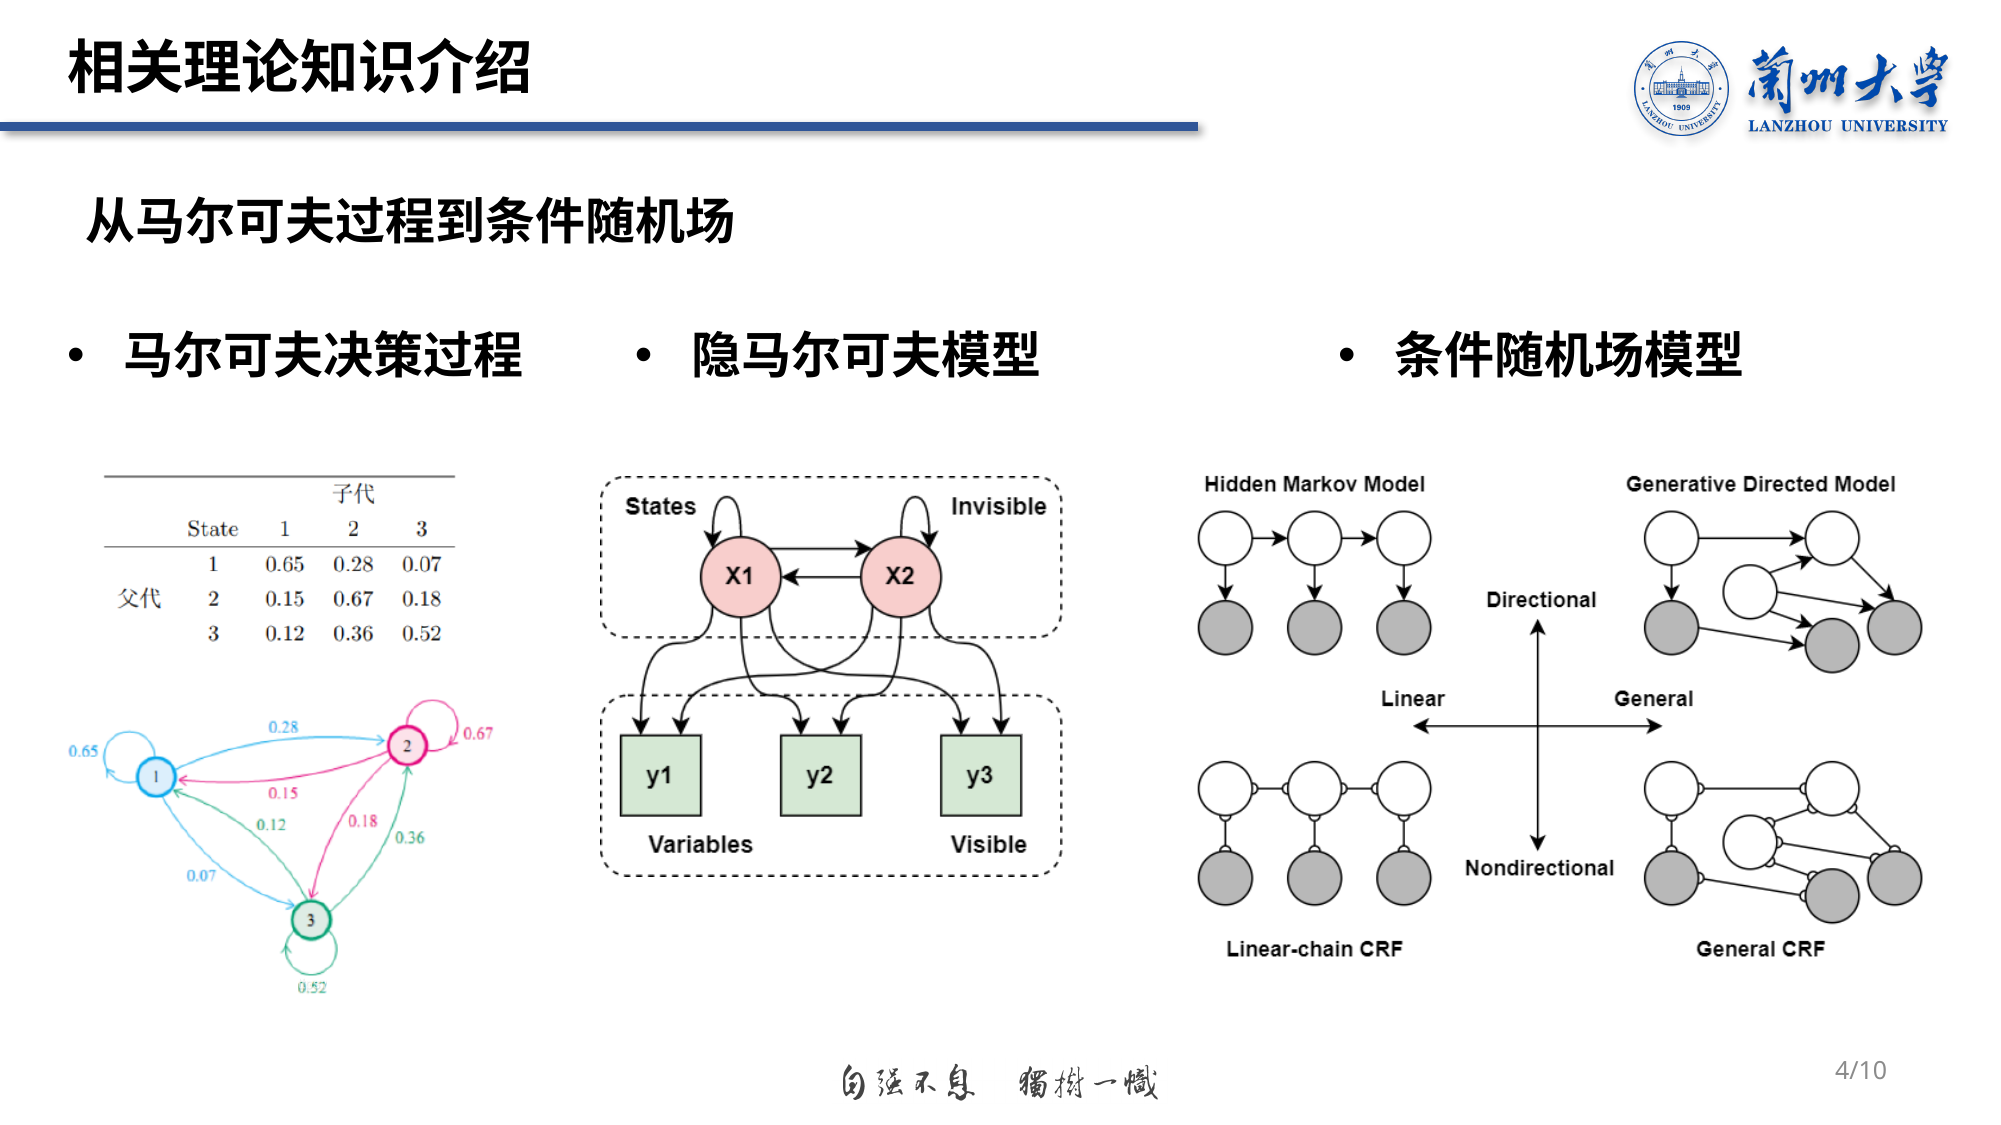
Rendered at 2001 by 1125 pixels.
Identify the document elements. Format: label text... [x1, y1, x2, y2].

text_box 从马尔可夫过程到条件随机场 [70, 182, 881, 257]
text_box 相关理论知识介绍 [52, 22, 705, 108]
picture [832, 1058, 1168, 1104]
text_box 隐马尔可夫模型 [620, 316, 1090, 392]
picture [1180, 457, 1932, 978]
slide_number /10 [1502, 1018, 1902, 1125]
picture [42, 465, 519, 1000]
text_box 马尔可夫决策过程 [52, 316, 601, 392]
text_box 条件随机场模型 [1323, 316, 1790, 392]
picture [1634, 41, 1948, 136]
picture [600, 476, 1071, 877]
